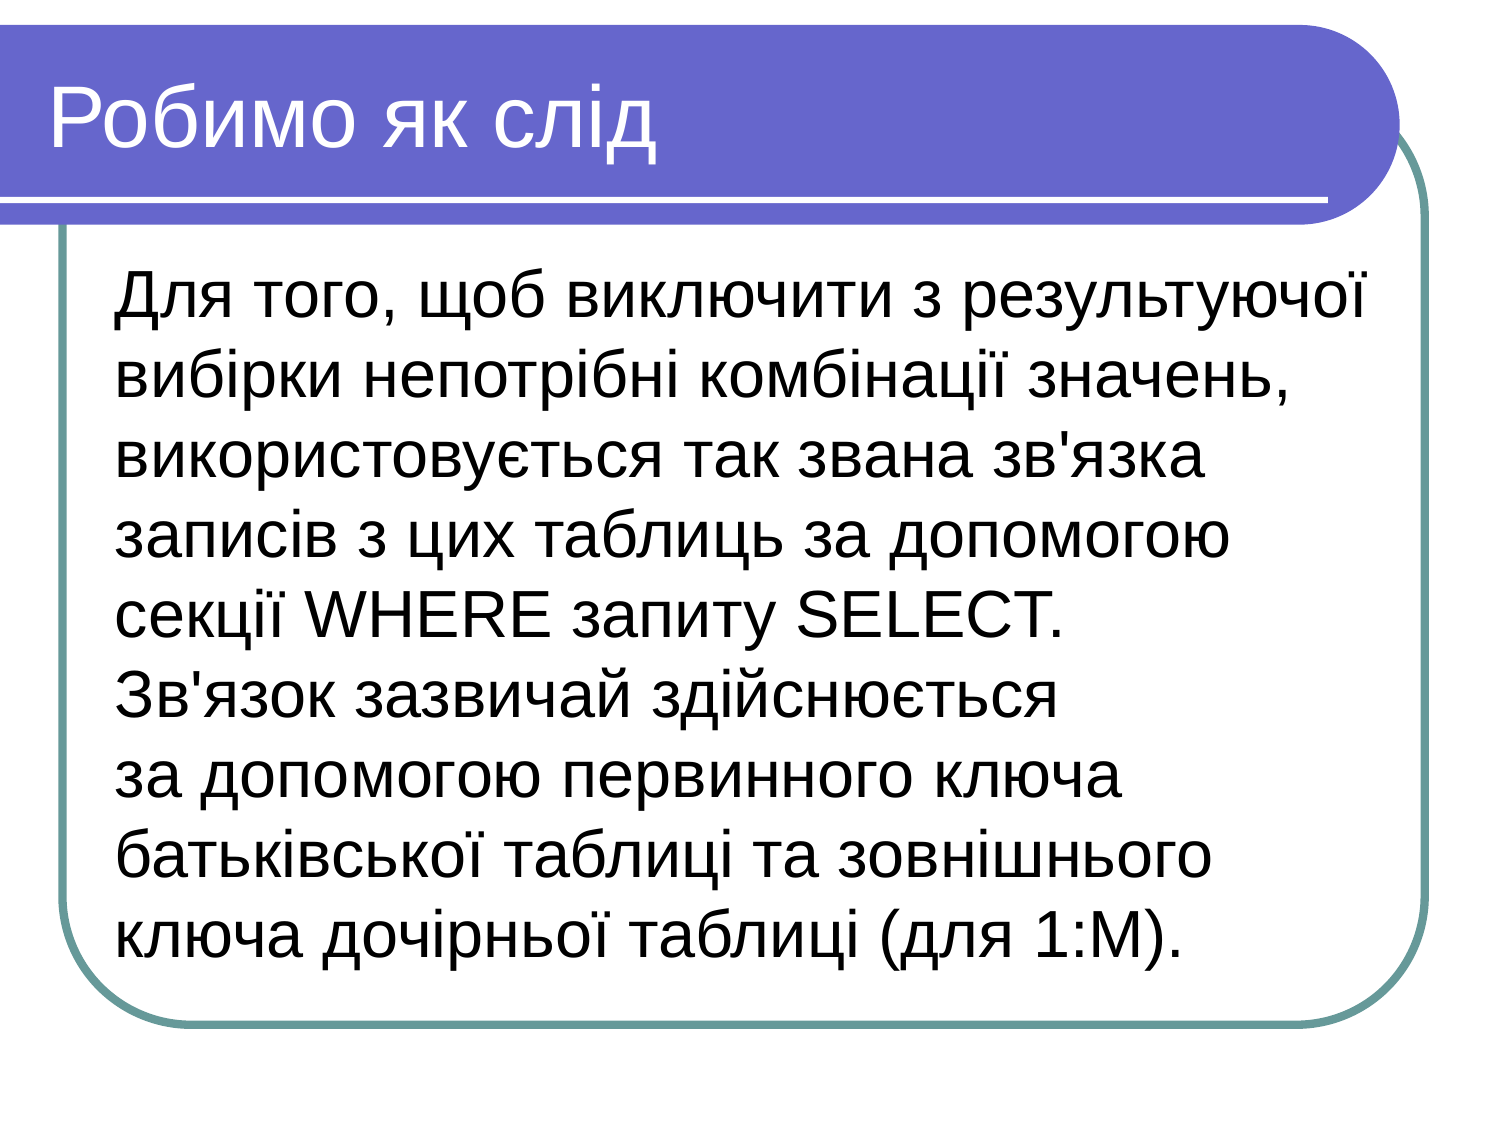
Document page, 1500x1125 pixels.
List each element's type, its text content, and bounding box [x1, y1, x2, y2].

text_box Робимо як слід [32, 37, 1347, 188]
text_box Для того, щоб виключити з результуючої вибірки непотрібні комбінації значень, використовується так звана зв'язка записів з цих таблиць за допомогою секції WHERE запиту SELECT. Зв'язок зазвичай здійснюється за допомогою первинного ключа батьківської таблиці та зовнішнього ключа дочірньої таблиці (для 1:М). [99, 243, 1400, 969]
